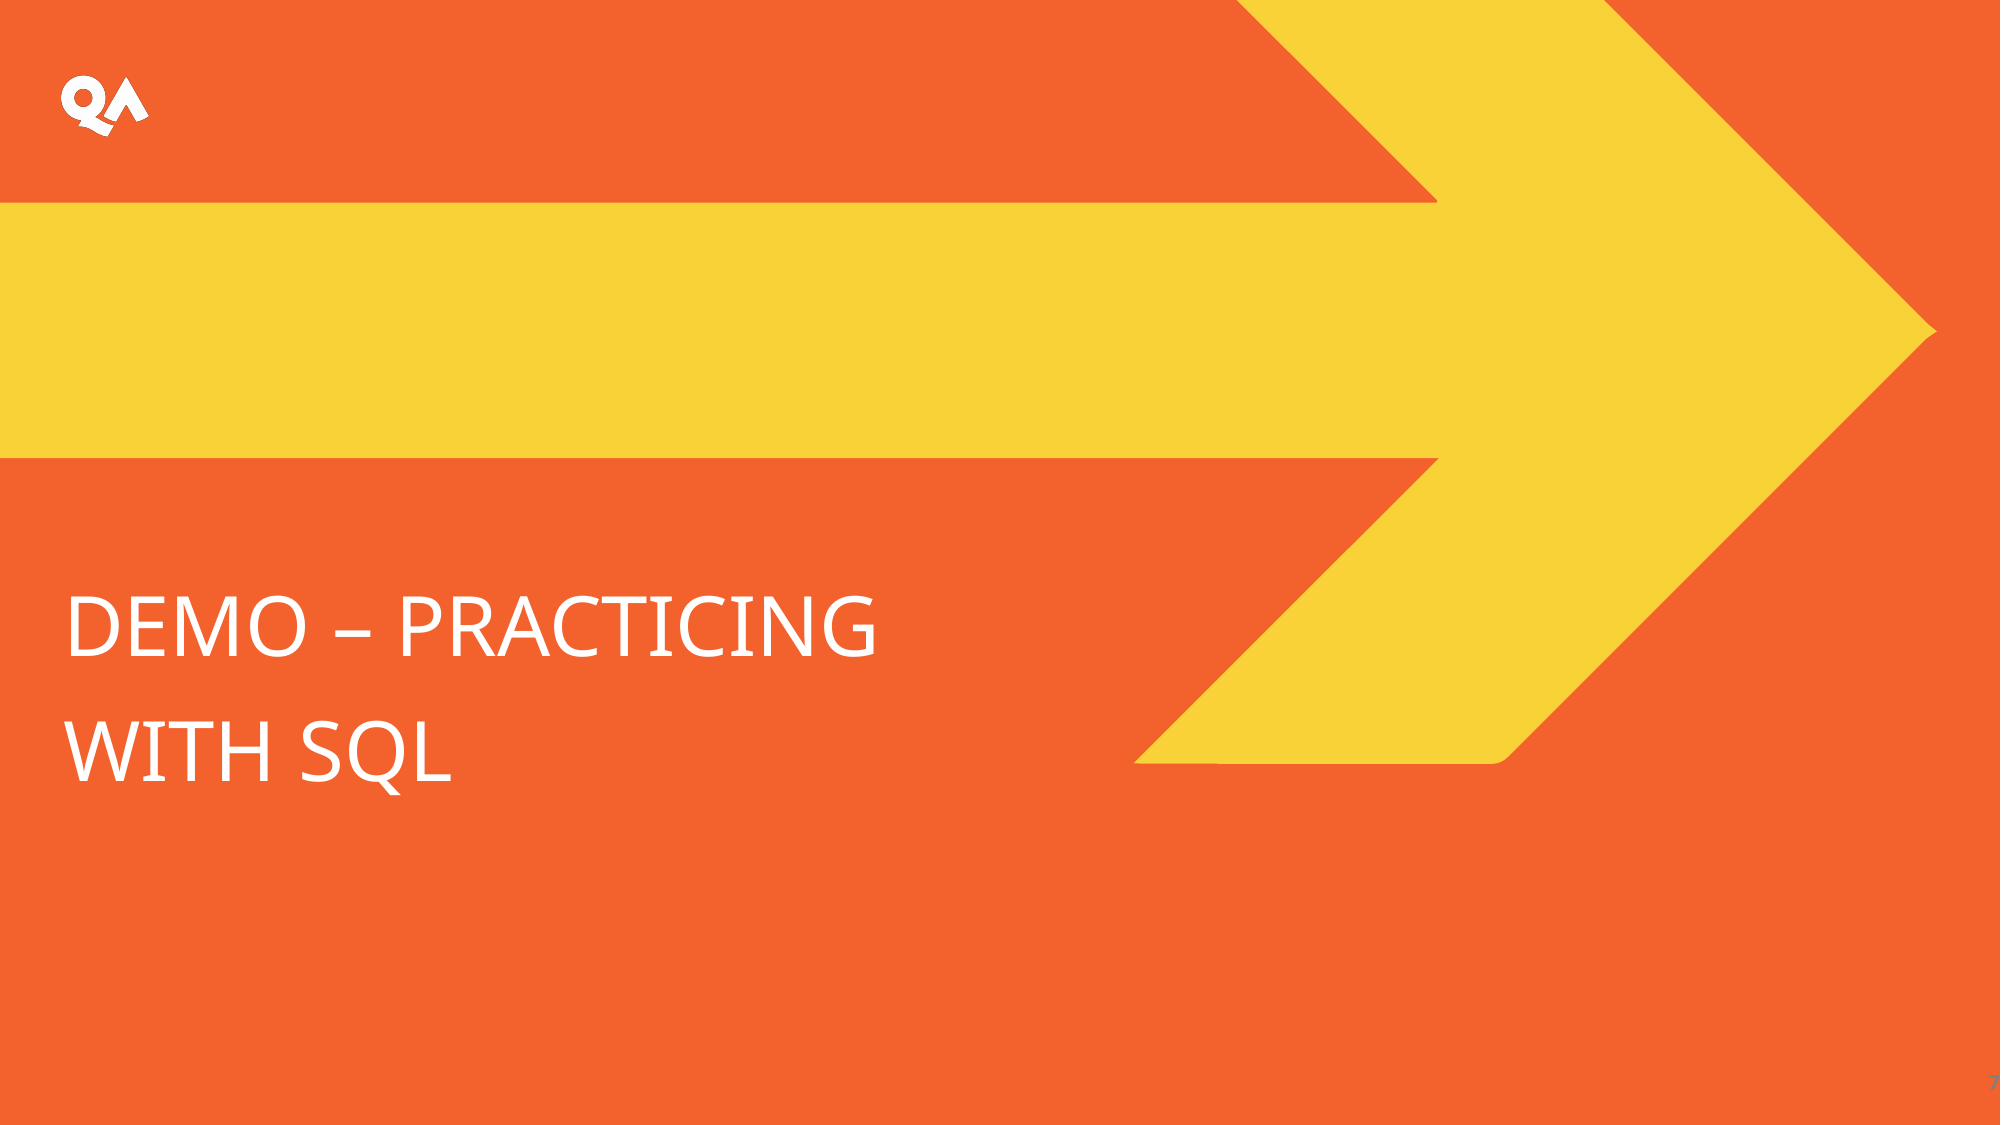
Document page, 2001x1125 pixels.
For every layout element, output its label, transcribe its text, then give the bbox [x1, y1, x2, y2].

slide_number 7 [1871, 1068, 2000, 1098]
picture [44, 61, 166, 148]
title Demo – practicing with sql [63, 548, 985, 861]
